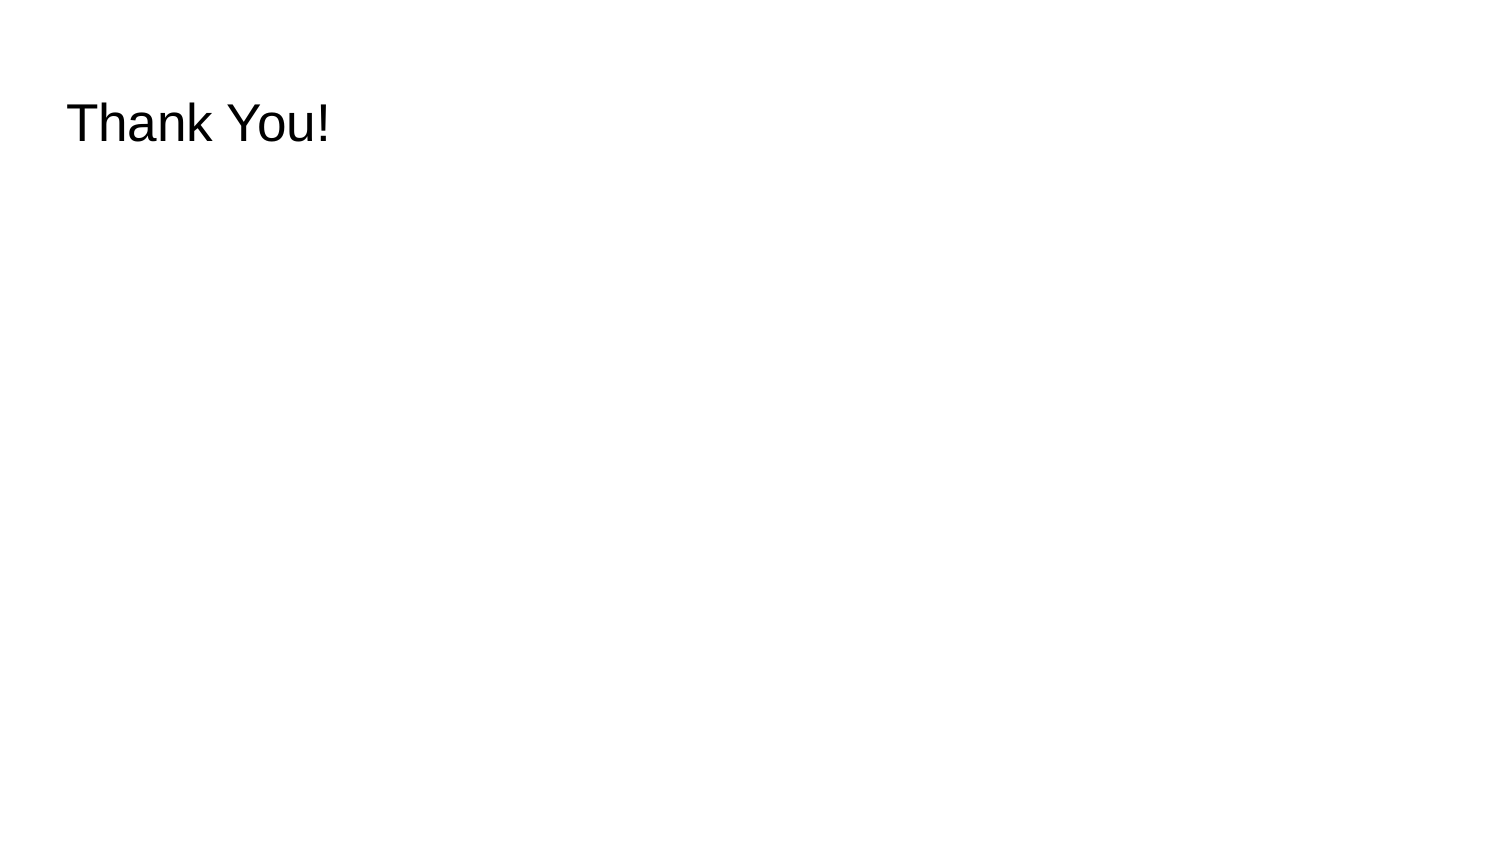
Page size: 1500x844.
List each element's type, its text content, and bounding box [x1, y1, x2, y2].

title Thank You! [51, 72, 1449, 167]
